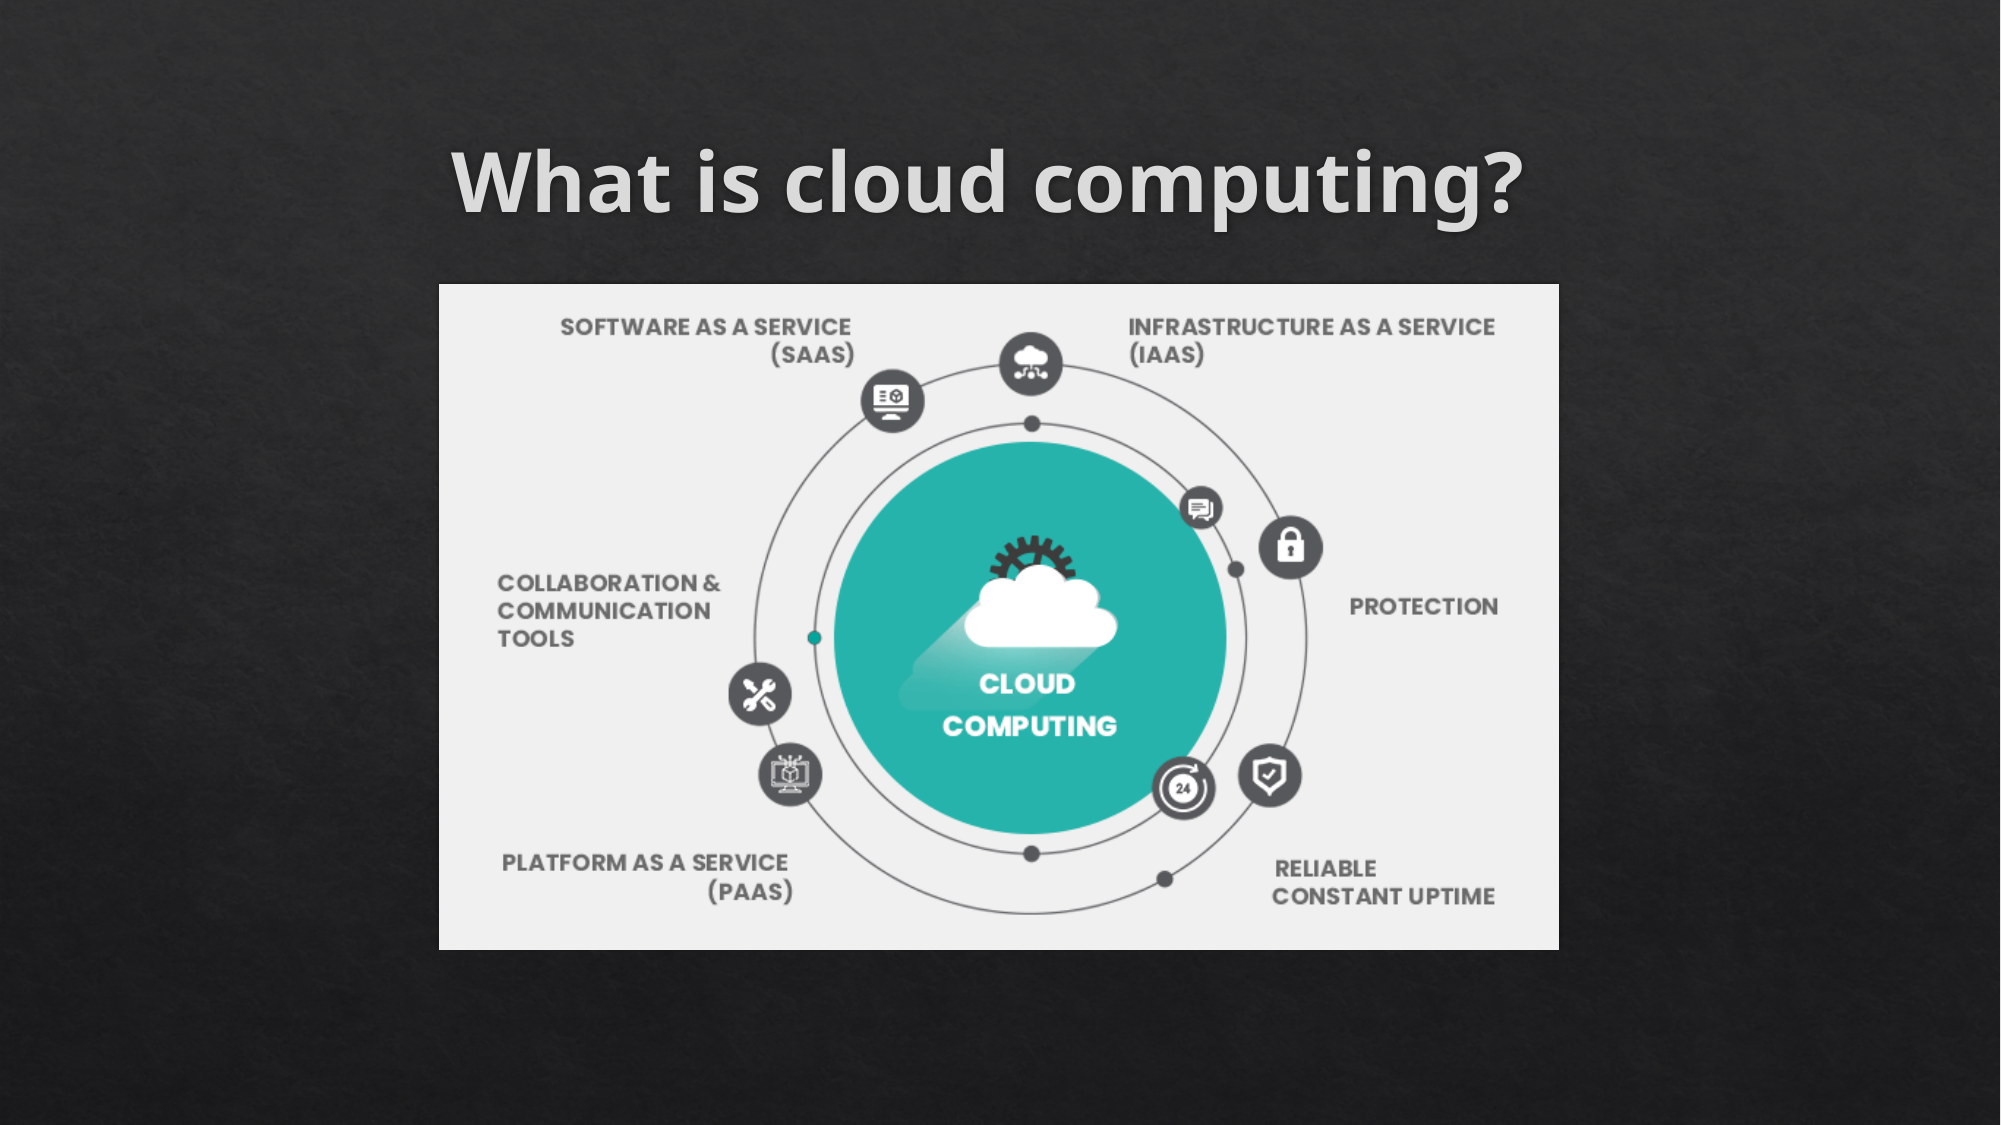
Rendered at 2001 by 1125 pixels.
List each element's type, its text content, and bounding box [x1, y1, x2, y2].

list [439, 283, 1560, 951]
title What is cloud computing? [149, 99, 1849, 260]
